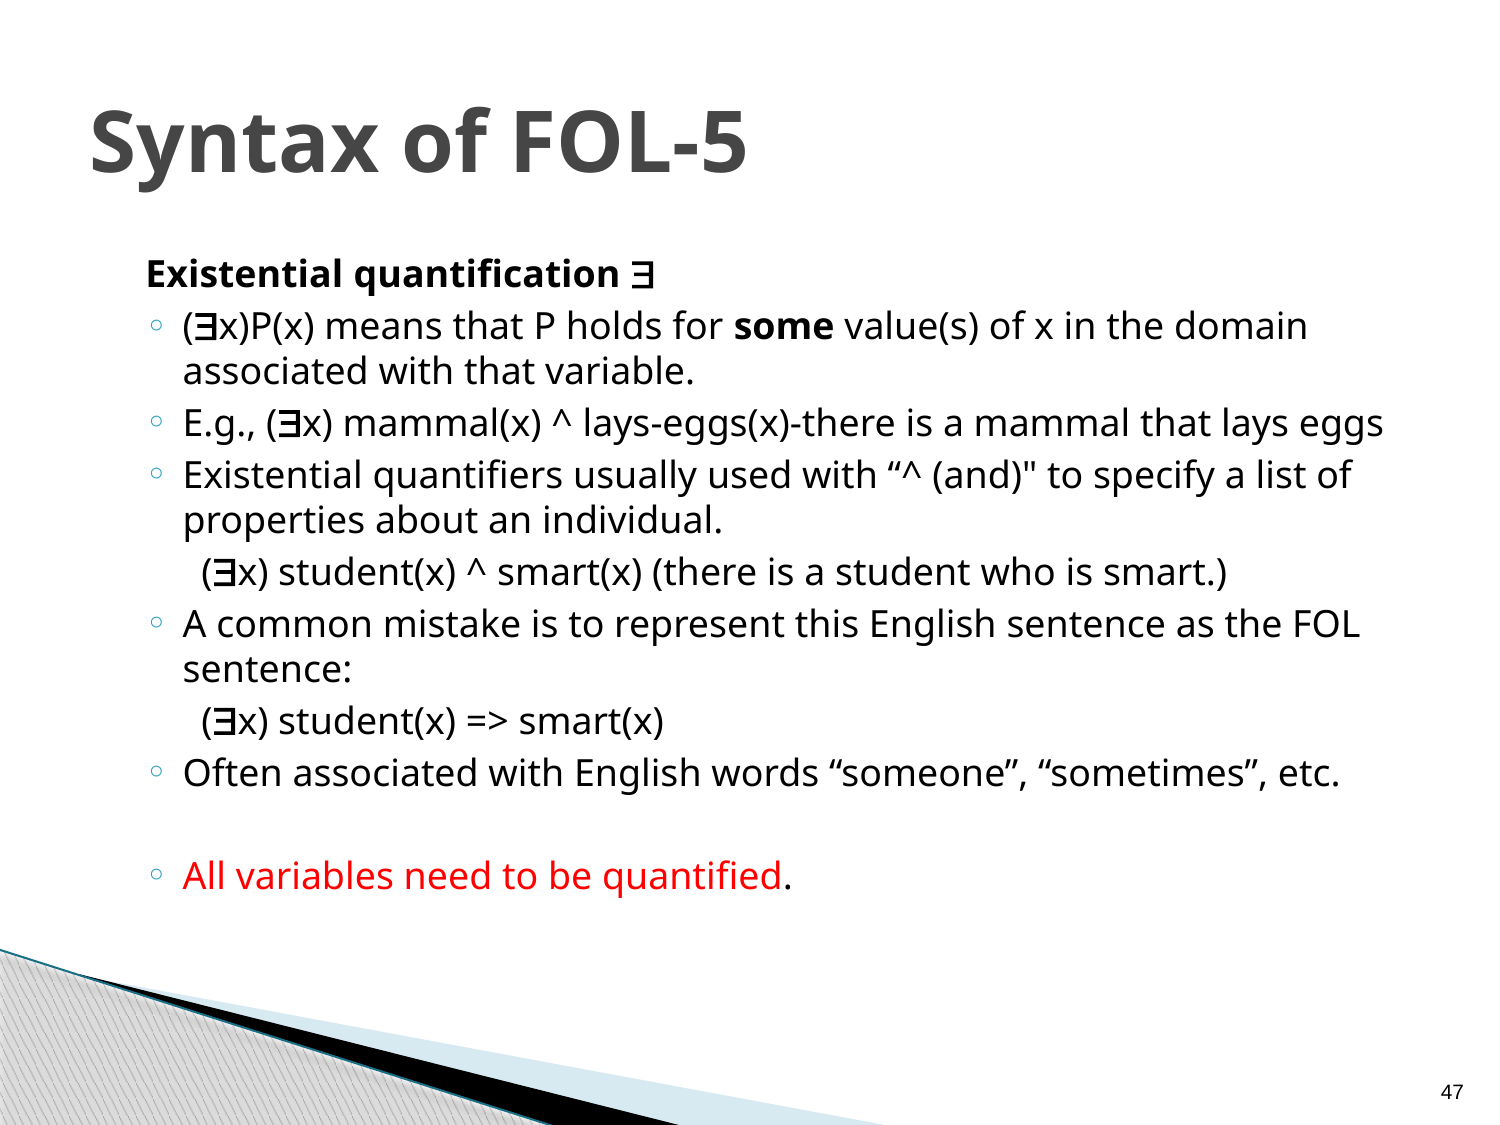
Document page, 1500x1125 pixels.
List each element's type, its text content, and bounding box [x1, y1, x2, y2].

slide_number 47 [1418, 1051, 1479, 1112]
list Existential quantification  (x)P(x) means that P holds for some value(s) of x in the domain associated with that variable. E.g., (x) mammal(x) ^ lays-eggs(x)-there is a mammal that lays eggs Existential quantifiers usually used with “^ (and)" to specify a list of properties about an individual. (x) student(x) ^ smart(x) (there is a student who is smart.) A common mistake is to represent this English sentence as the FOL sentence: (x) student(x) => smart(x) Often associated with English words “someone”, “sometimes”, etc. All variables need to be quantified. [75, 243, 1425, 1047]
title Syntax of FOL-5 [75, 45, 1425, 233]
